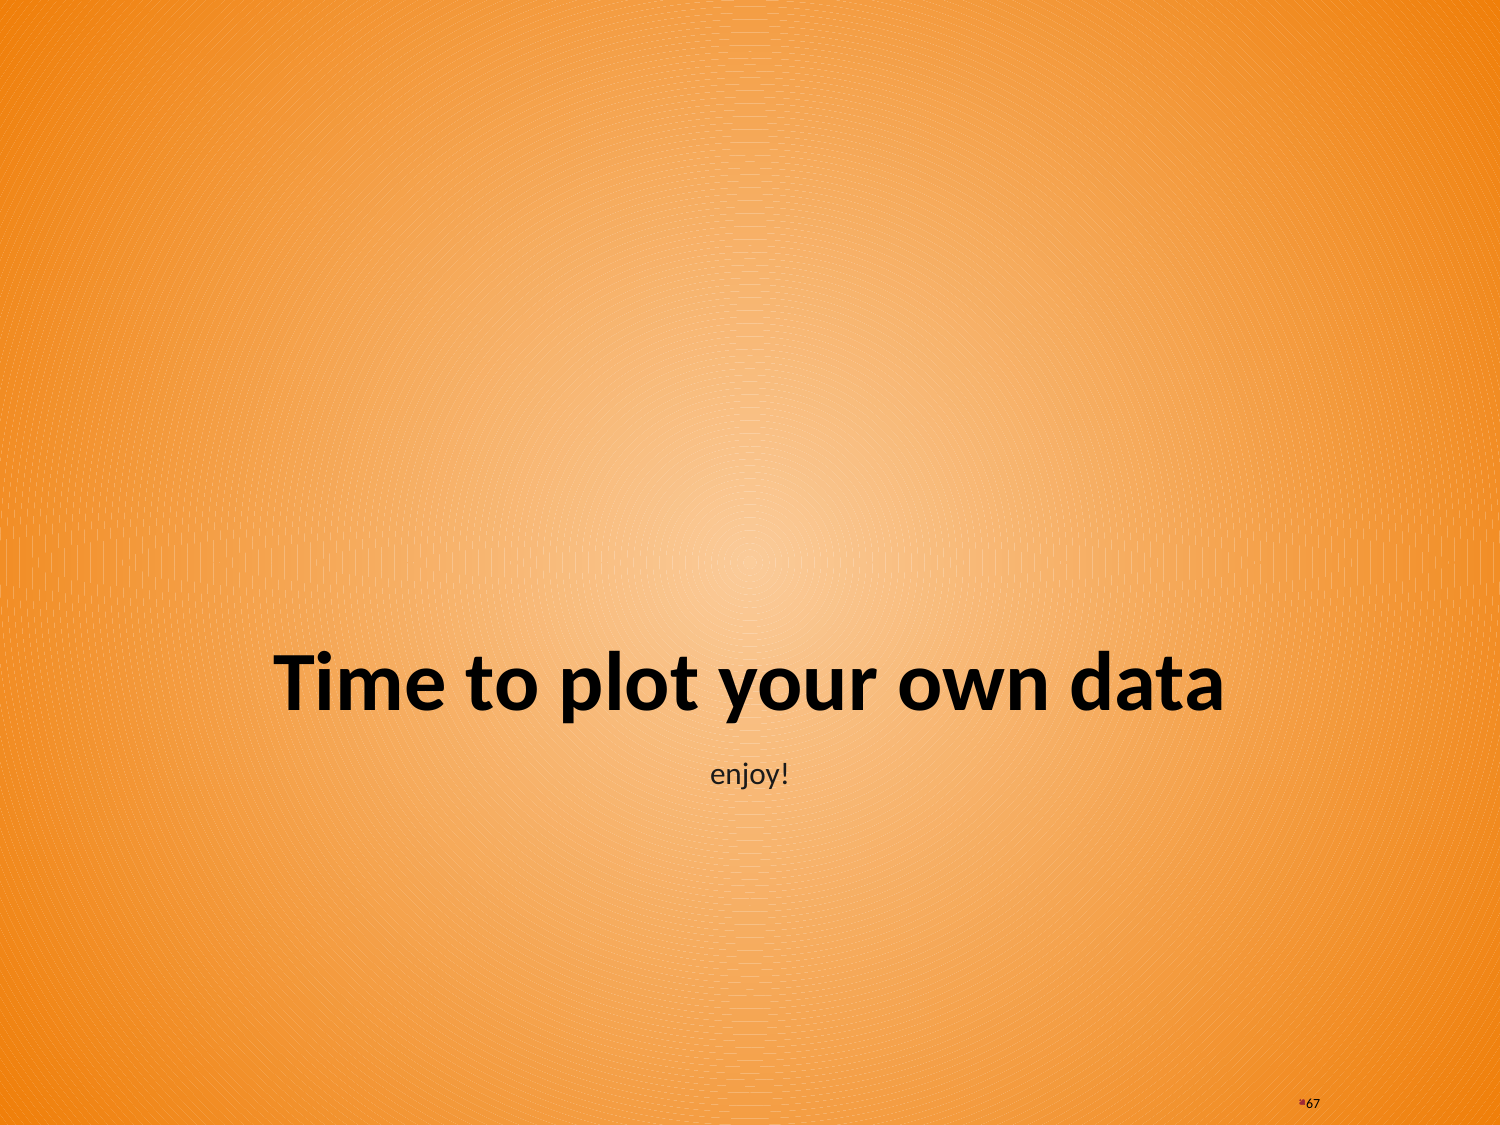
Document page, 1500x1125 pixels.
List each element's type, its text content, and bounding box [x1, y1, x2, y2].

title Time to plot your own data [159, 349, 1341, 737]
list enjoy! [159, 750, 1341, 888]
slide_number 67 [1256, 1083, 1336, 1122]
